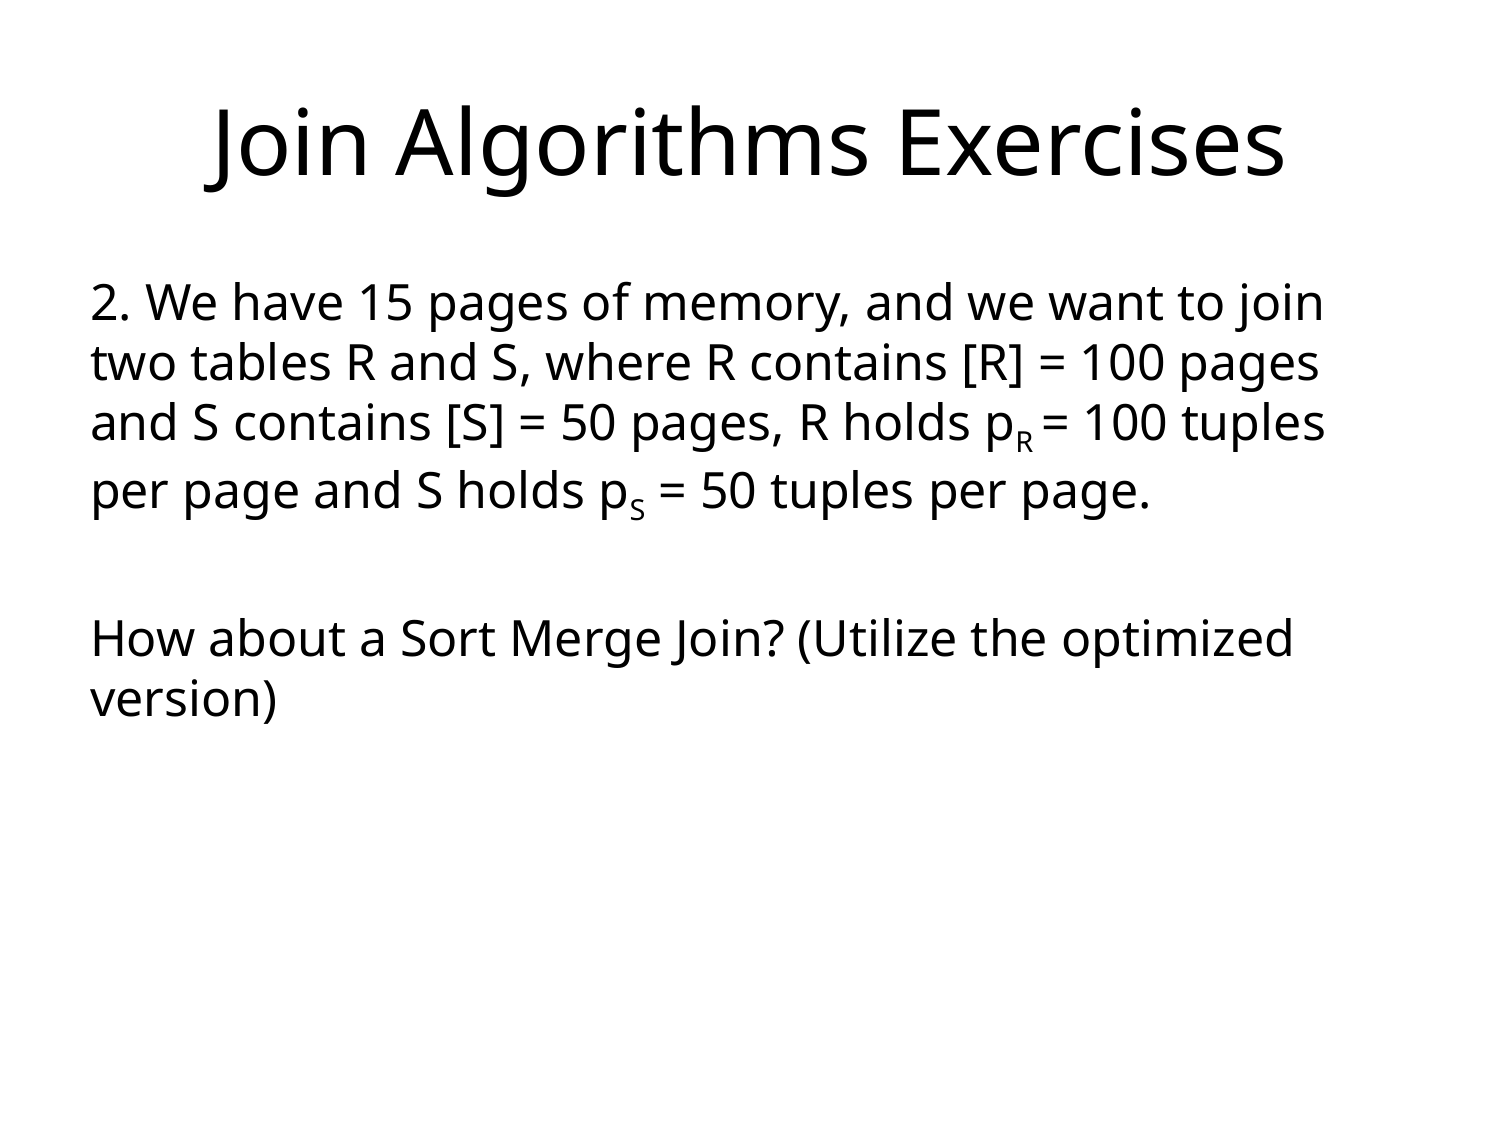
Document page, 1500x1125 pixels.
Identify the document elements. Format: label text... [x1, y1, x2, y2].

title Join Algorithms Exercises [75, 45, 1425, 233]
list 2. We have 15 pages of memory, and we want to join two tables R and S, where R contains [R] = 100 pages and S contains [S] = 50 pages, R holds pR = 100 tuples per page and S holds pS = 50 tuples per page. How about a Sort Merge Join? (Utilize the optimized version) [75, 262, 1425, 1005]
